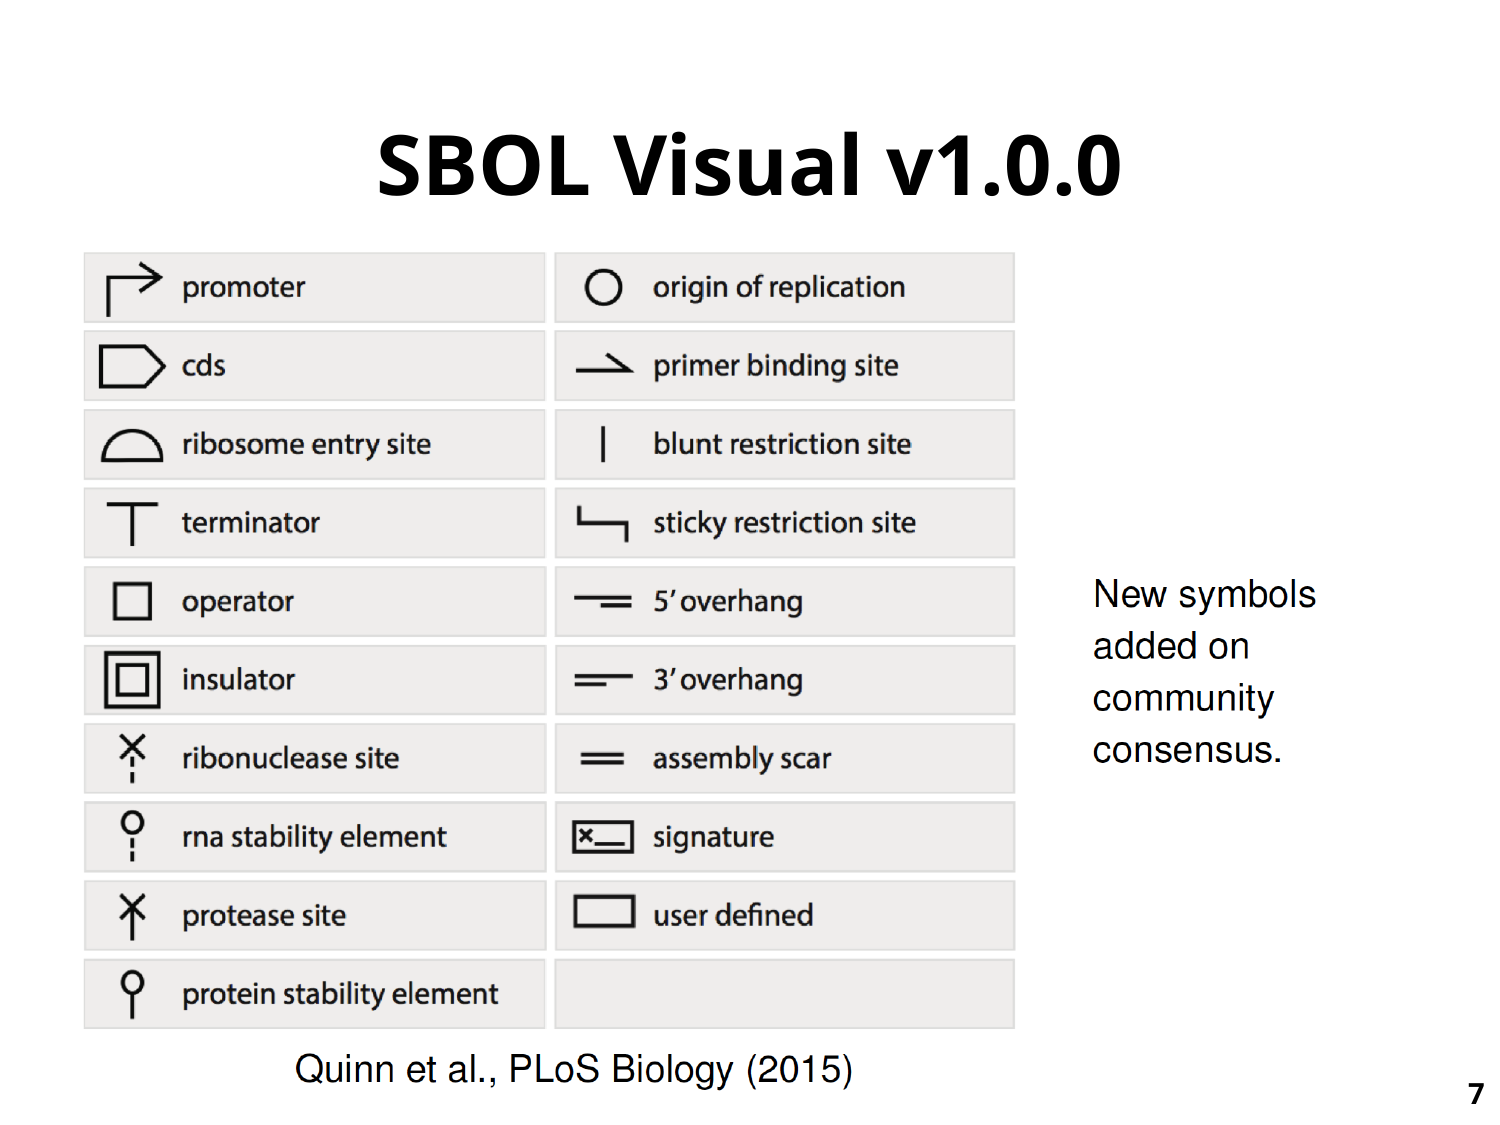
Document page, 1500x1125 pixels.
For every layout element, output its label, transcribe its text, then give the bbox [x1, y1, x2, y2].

picture [71, 240, 1429, 1111]
slide_number 7 [1429, 1065, 1500, 1125]
title SBOL Visual v1.0.0 [0, 0, 1500, 325]
